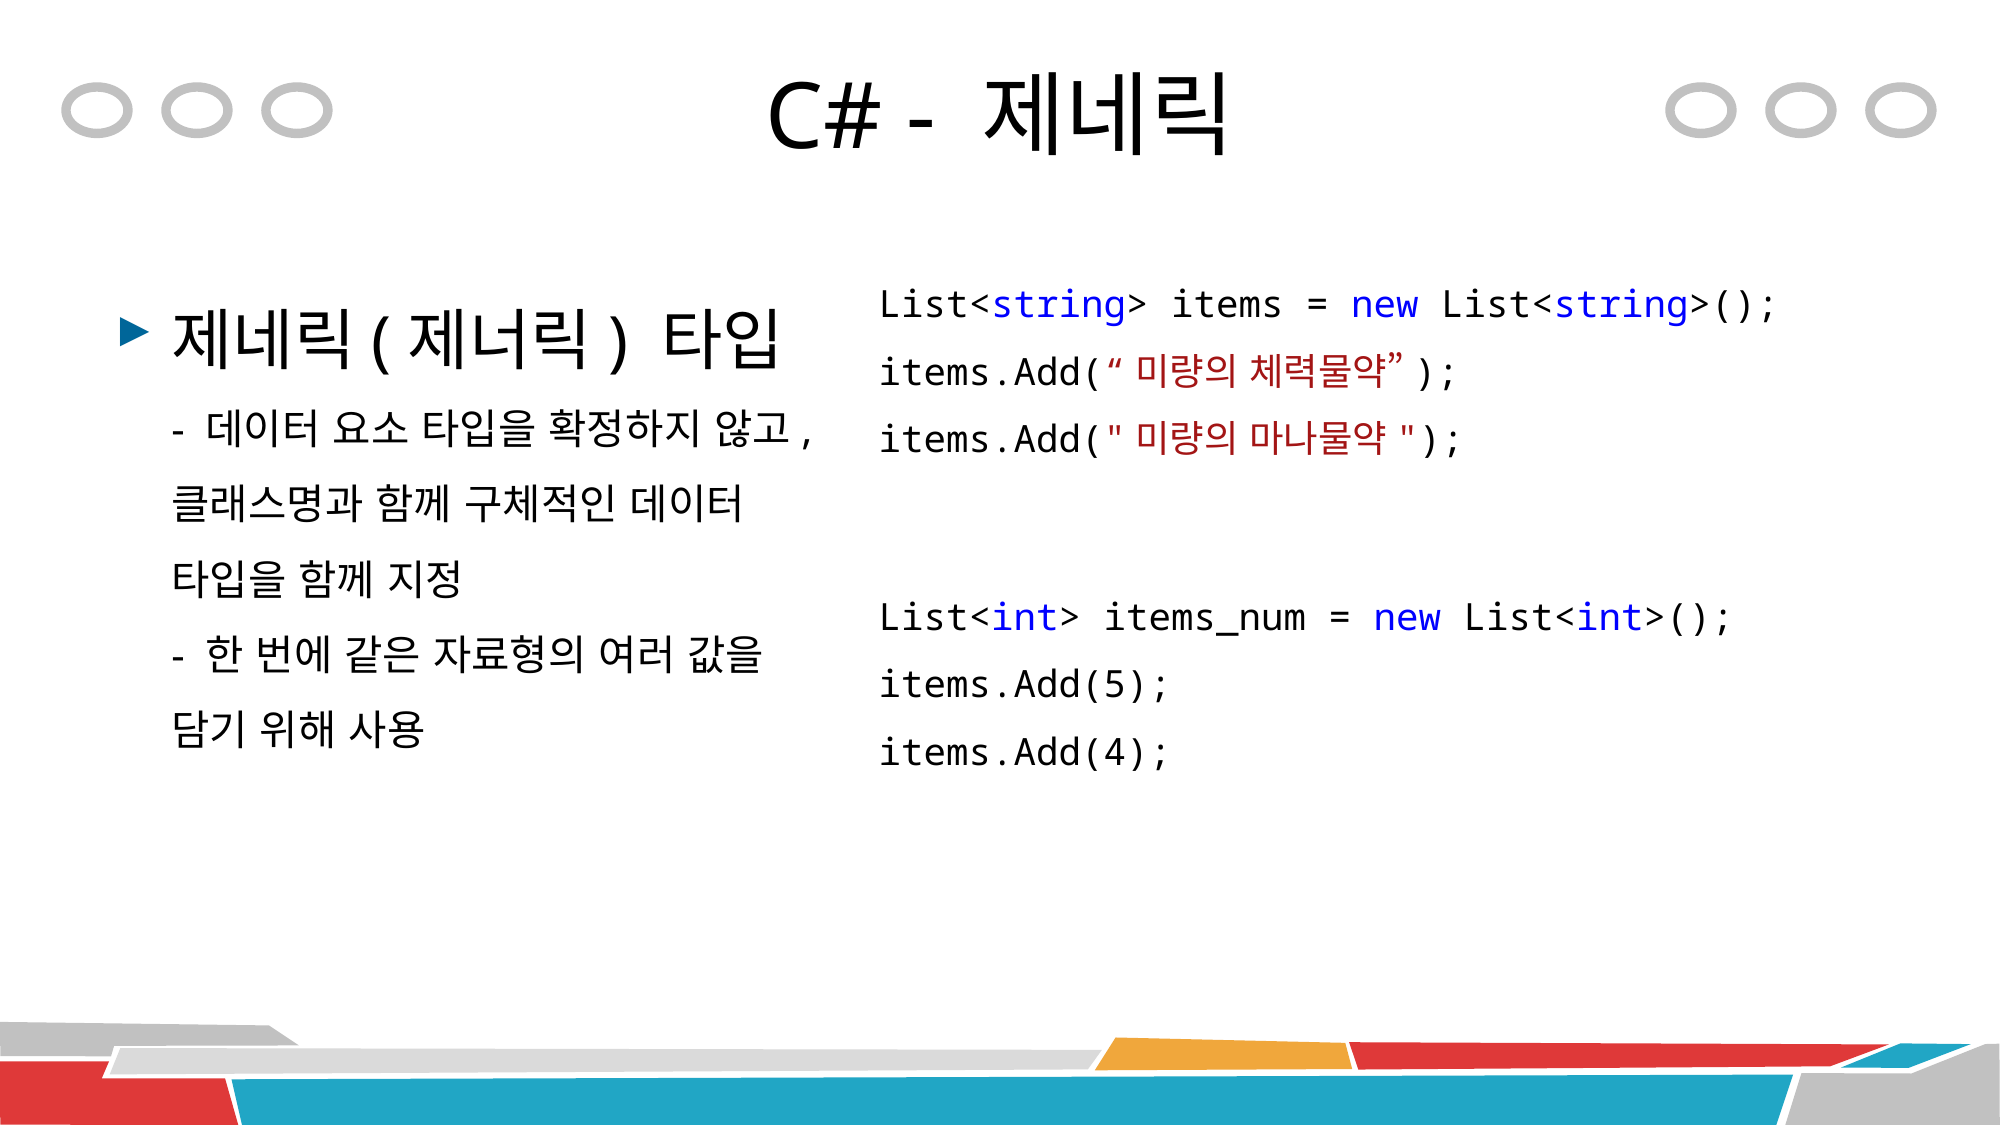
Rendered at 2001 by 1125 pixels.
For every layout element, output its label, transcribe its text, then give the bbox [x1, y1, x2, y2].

list 제네릭(제너릭) 타입 - 데이터 요소 타입을 확정하지 않고, 클래스명과 함께 구체적인 데이터 타입을 함께 지정 - 한 번에 같은 자료형의 여러 값을 담기 위해 사용 [99, 250, 842, 1005]
title C# - 제네릭 [350, 18, 1650, 206]
text_box List<int> items_num = new List<int>(); items.Add(5); items.Add(4); [863, 562, 1864, 781]
text_box List<string> items = new List<string>(); items.Add(“미량의 체력물약”); items.Add("미량의 마나물약"); [863, 250, 1864, 468]
